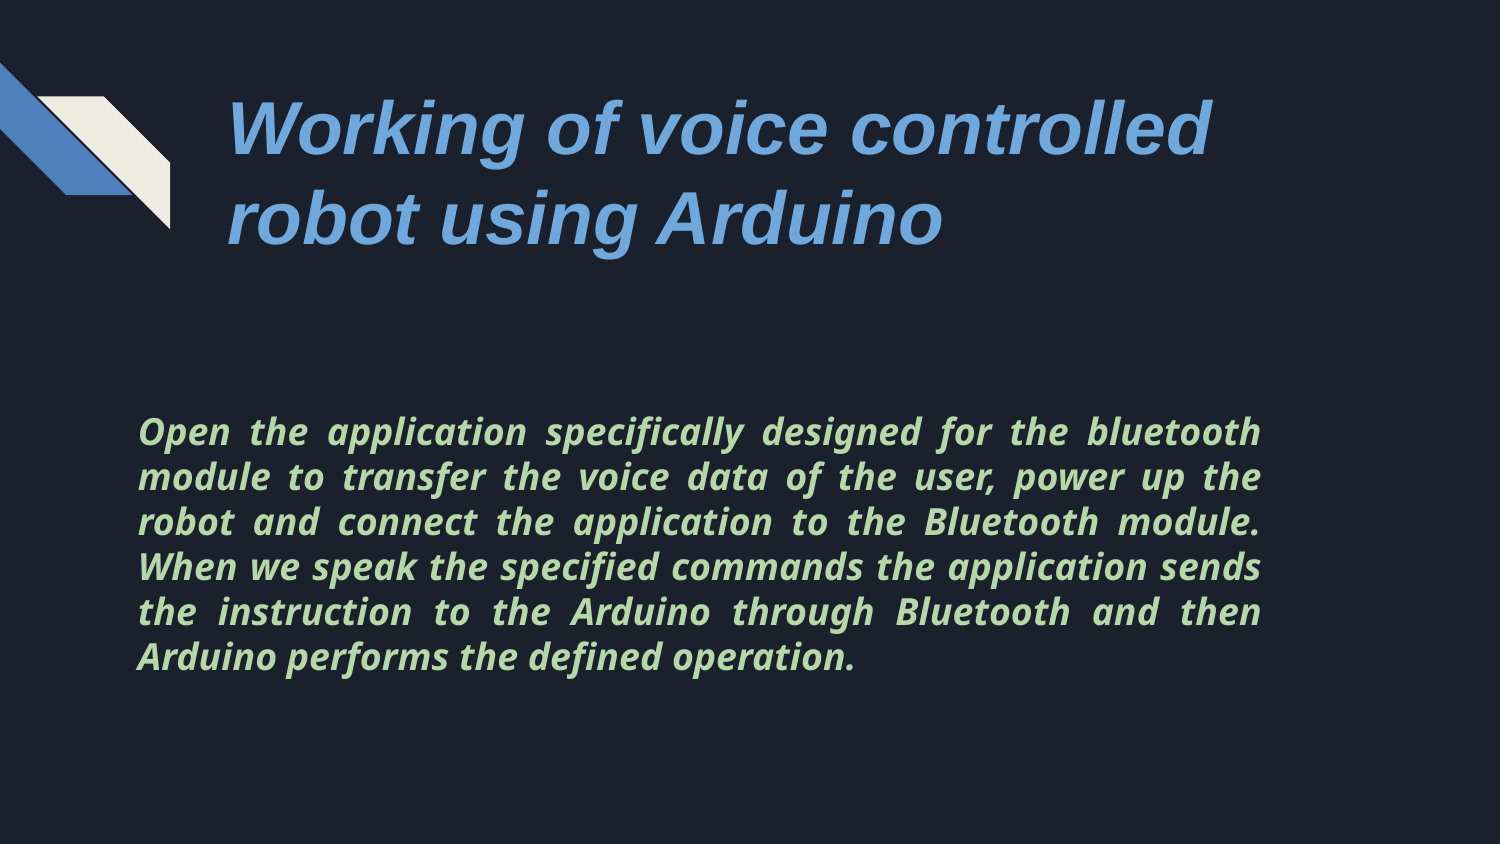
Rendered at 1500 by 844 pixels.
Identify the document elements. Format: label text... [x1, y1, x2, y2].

text_box Working of voice controlled robot using Arduino [212, 64, 1368, 215]
text_box Open the application specifically designed for the bluetooth module to transfer the voice data of the user, power up the robot and connect the application to the Bluetooth module. When we speak the specified commands the application sends the instruction to the Arduino through Bluetooth and then Arduino performs the defined operation. [123, 392, 1278, 825]
